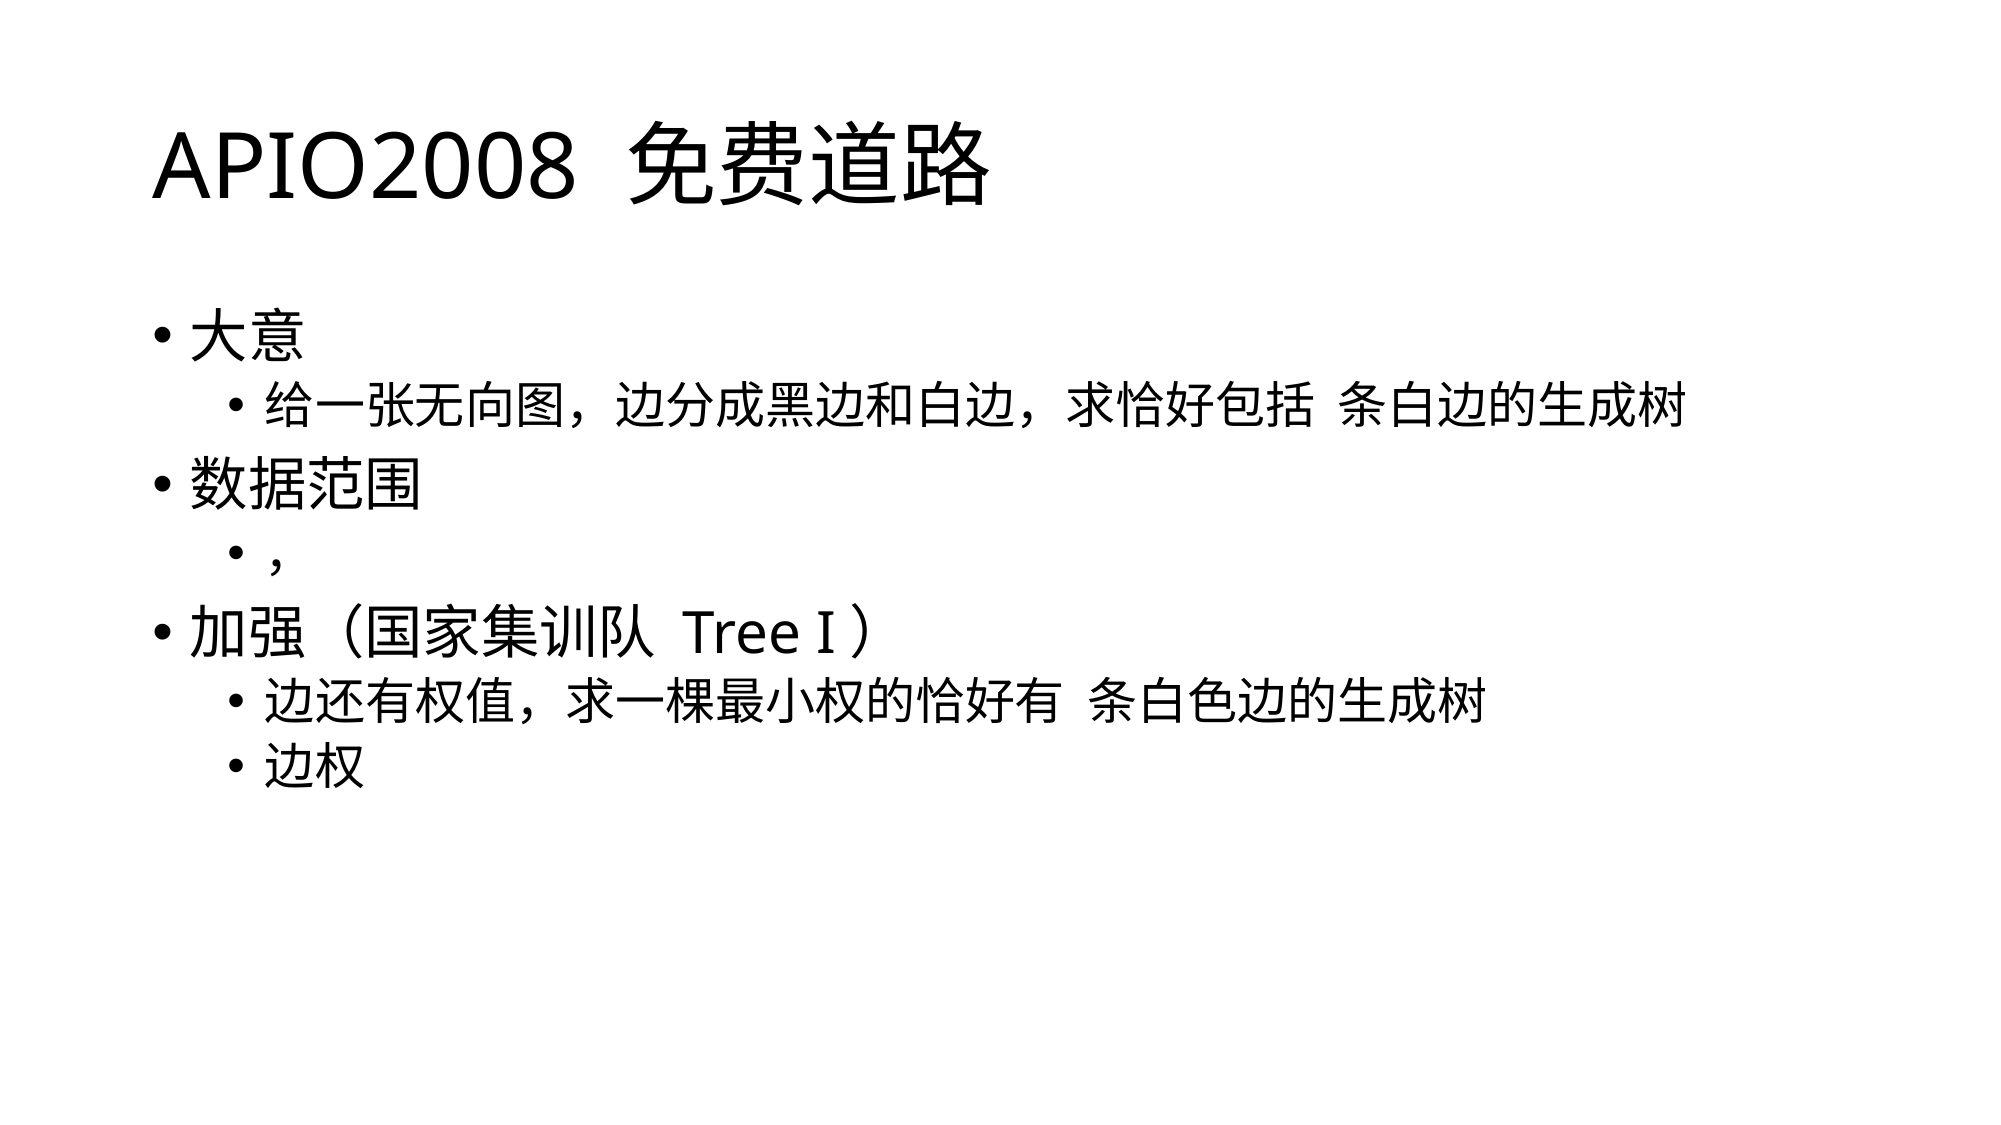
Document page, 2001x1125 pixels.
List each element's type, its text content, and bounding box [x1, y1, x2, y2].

title APIO2008 免费道路 [137, 59, 1863, 278]
